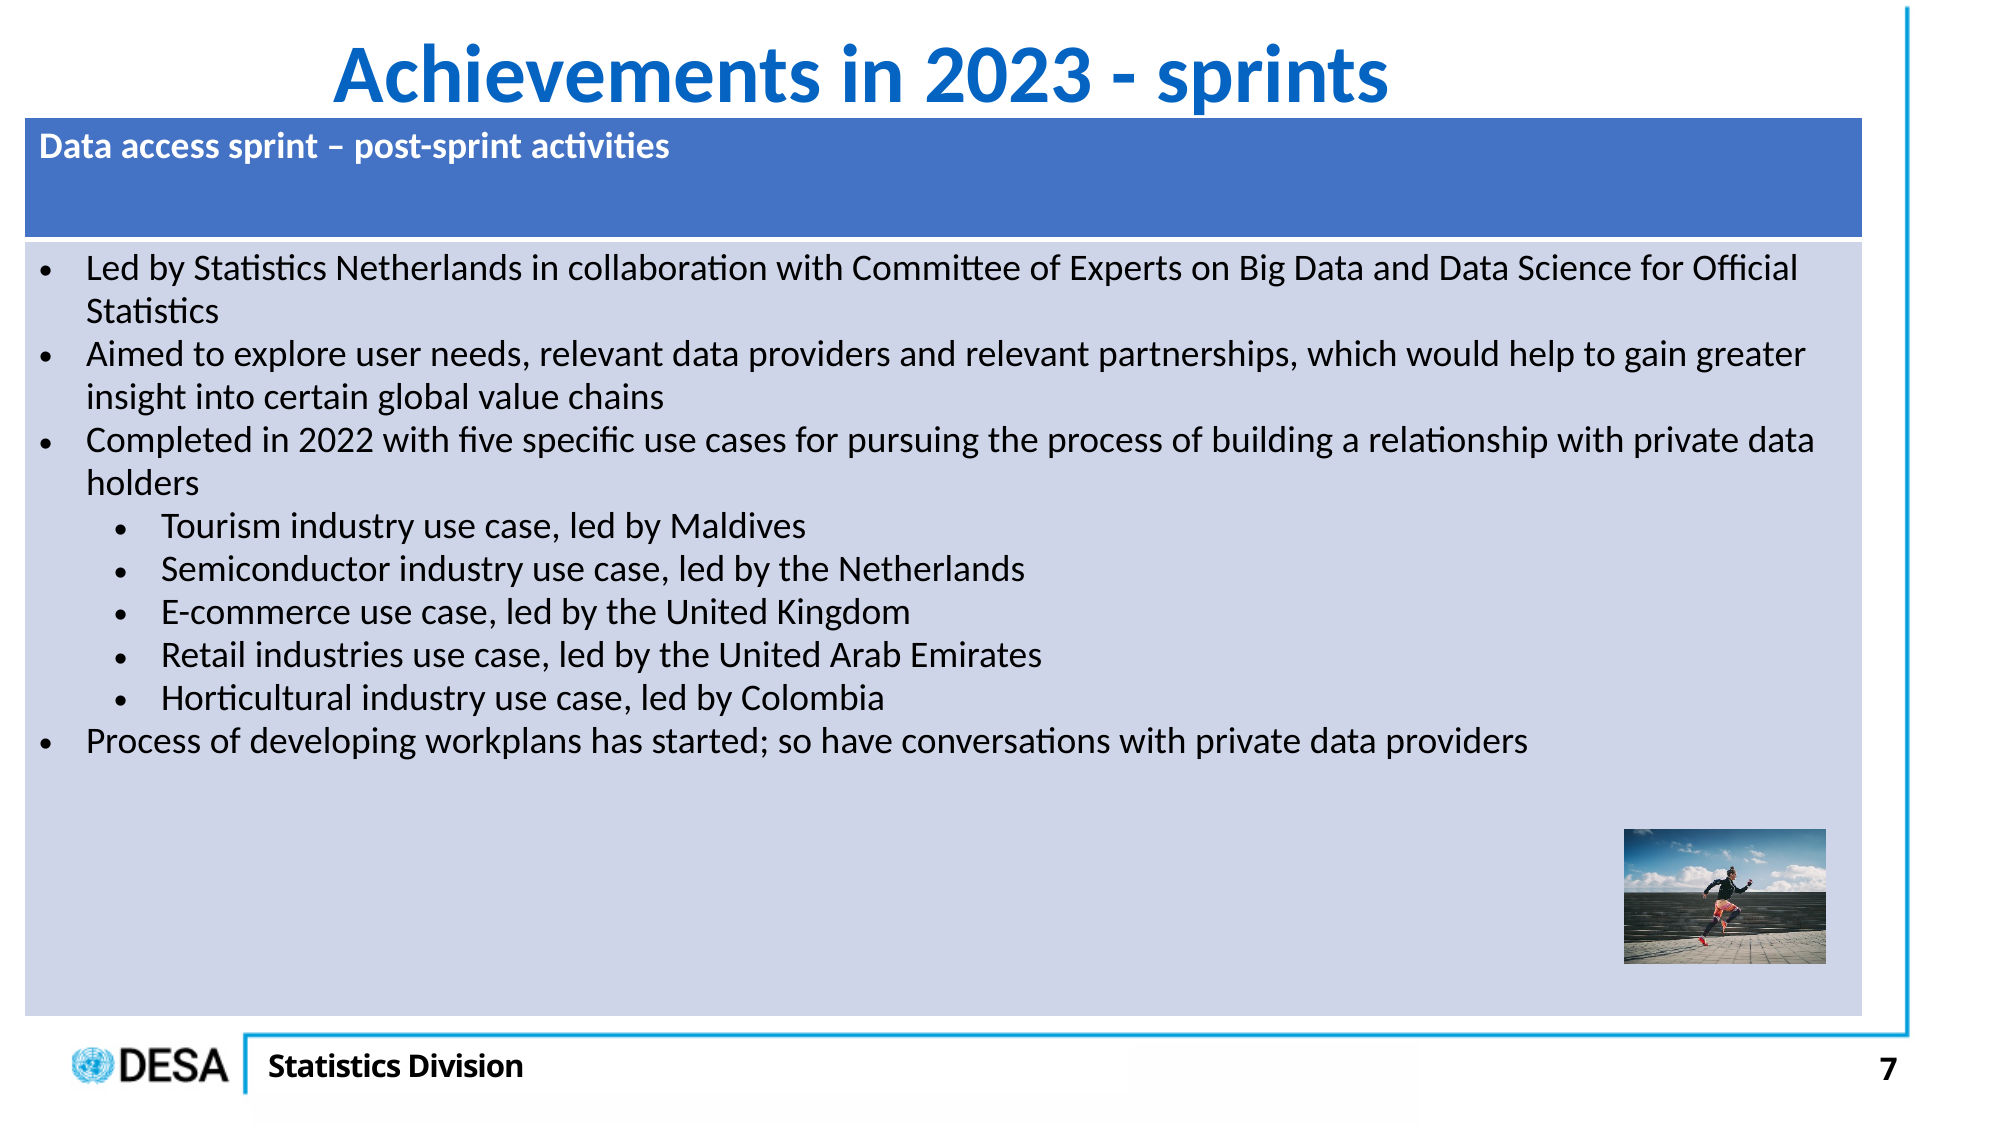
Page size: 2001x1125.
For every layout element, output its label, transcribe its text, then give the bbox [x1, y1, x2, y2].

picture [0, 0, 2000, 1125]
picture [1624, 829, 1826, 964]
table_header Data access sprint – post-sprint activities [25, 118, 1862, 237]
table_cell Led by Statistics Netherlands in collaboration with Committee of Experts on Big Data and Data Science for Official Statistics Aimed to explore user needs, relevant data providers and relevant partnerships, which would help to gain greater insight into certain global value chains Completed in 2022 with five specific use cases for pursuing the process of building a relationship with private data holders Tourism industry use case, led by Maldives Semiconductor industry use case, led by the Netherlands E-commerce use case, led by the United Kingdom Retail industries use case, led by the United Arab Emirates Horticultural industry use case, led by Colombia Process of developing workplans has started; so have conversations with private data providers [25, 242, 1862, 1016]
title Achievements in 2023 - sprints [0, 0, 1725, 178]
